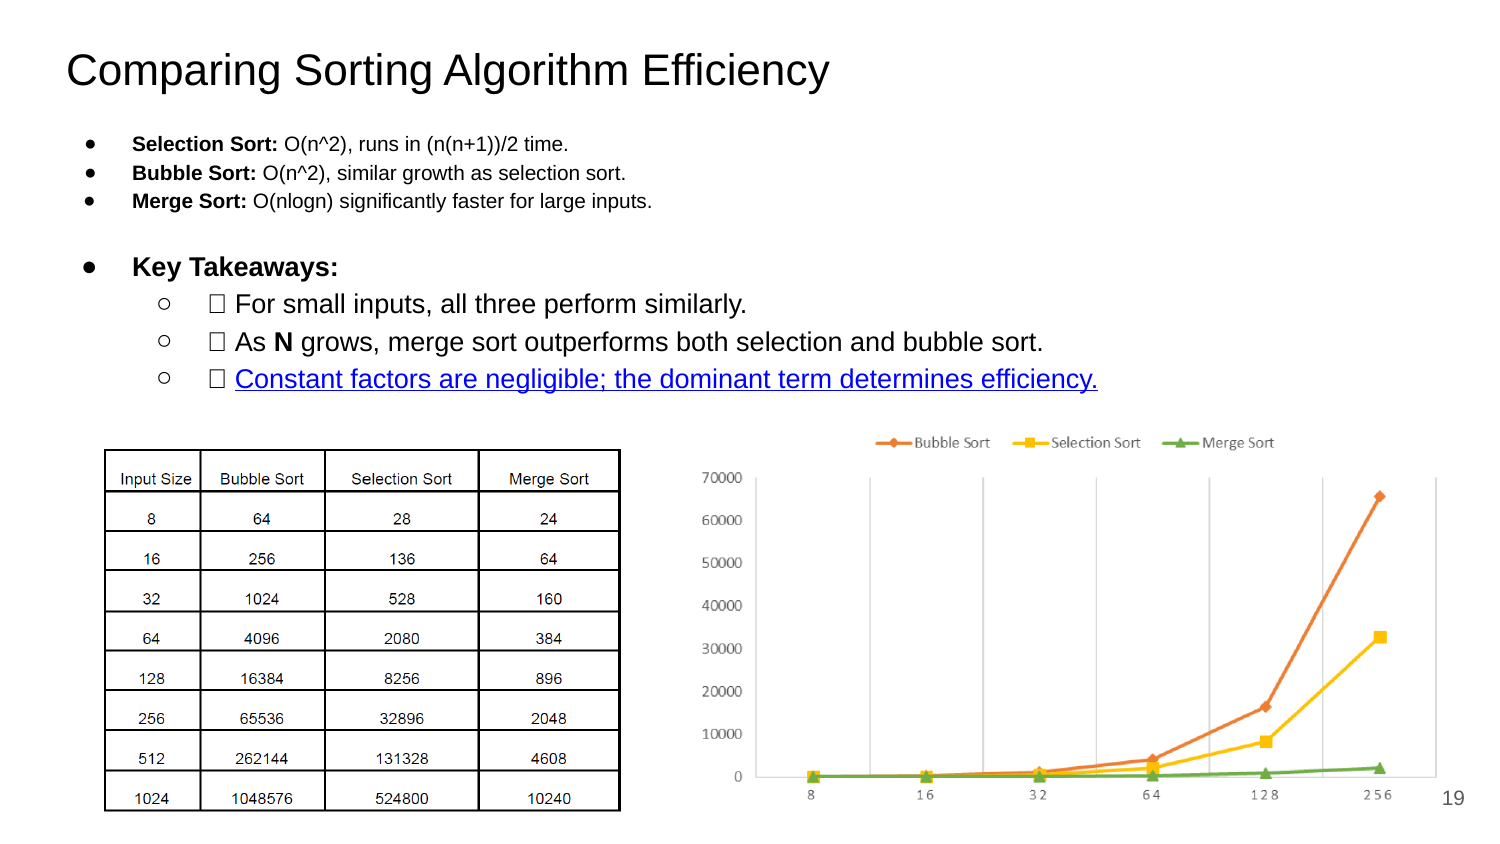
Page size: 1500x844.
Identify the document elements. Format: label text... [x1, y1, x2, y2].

picture [102, 442, 625, 813]
slide_number ‹#› [1389, 764, 1480, 830]
picture [691, 421, 1440, 813]
title Comparing Sorting Algorithm Efficiency [51, 26, 1449, 121]
list Selection Sort: O(n^2), runs in (n(n+1))/2 time. Bubble Sort: O(n^2), similar growth as selection sort. Merge Sort: O(nlog⁡n) significantly faster for large inputs. Key Takeaways: ✅ For small inputs, all three perform similarly. ✅ As N grows, merge sort outperforms both selection and bubble sort. ✅ Constant factors are negligible; the dominant term determines efficiency. [42, 112, 1440, 673]
